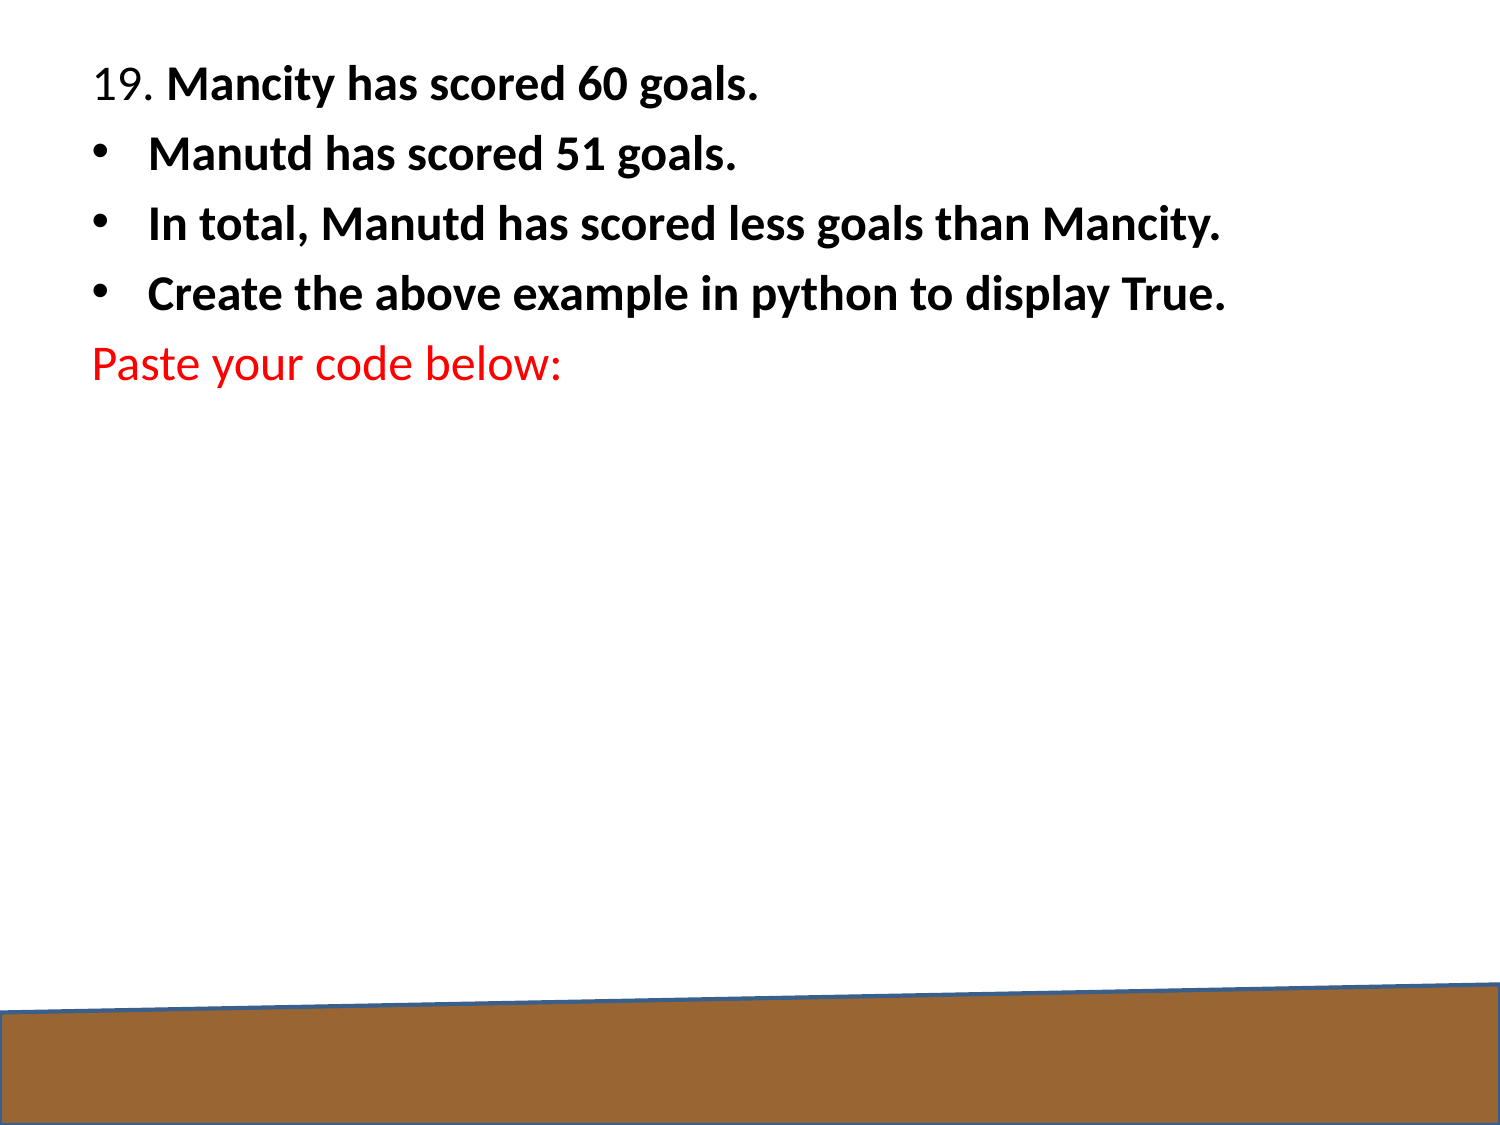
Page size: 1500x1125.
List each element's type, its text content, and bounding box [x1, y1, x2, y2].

list 19. Mancity has scored 60 goals. Manutd has scored 51 goals. In total, Manutd has scored less goals than Mancity. Create the above example in python to display True. Paste your code below: [76, 42, 1427, 786]
